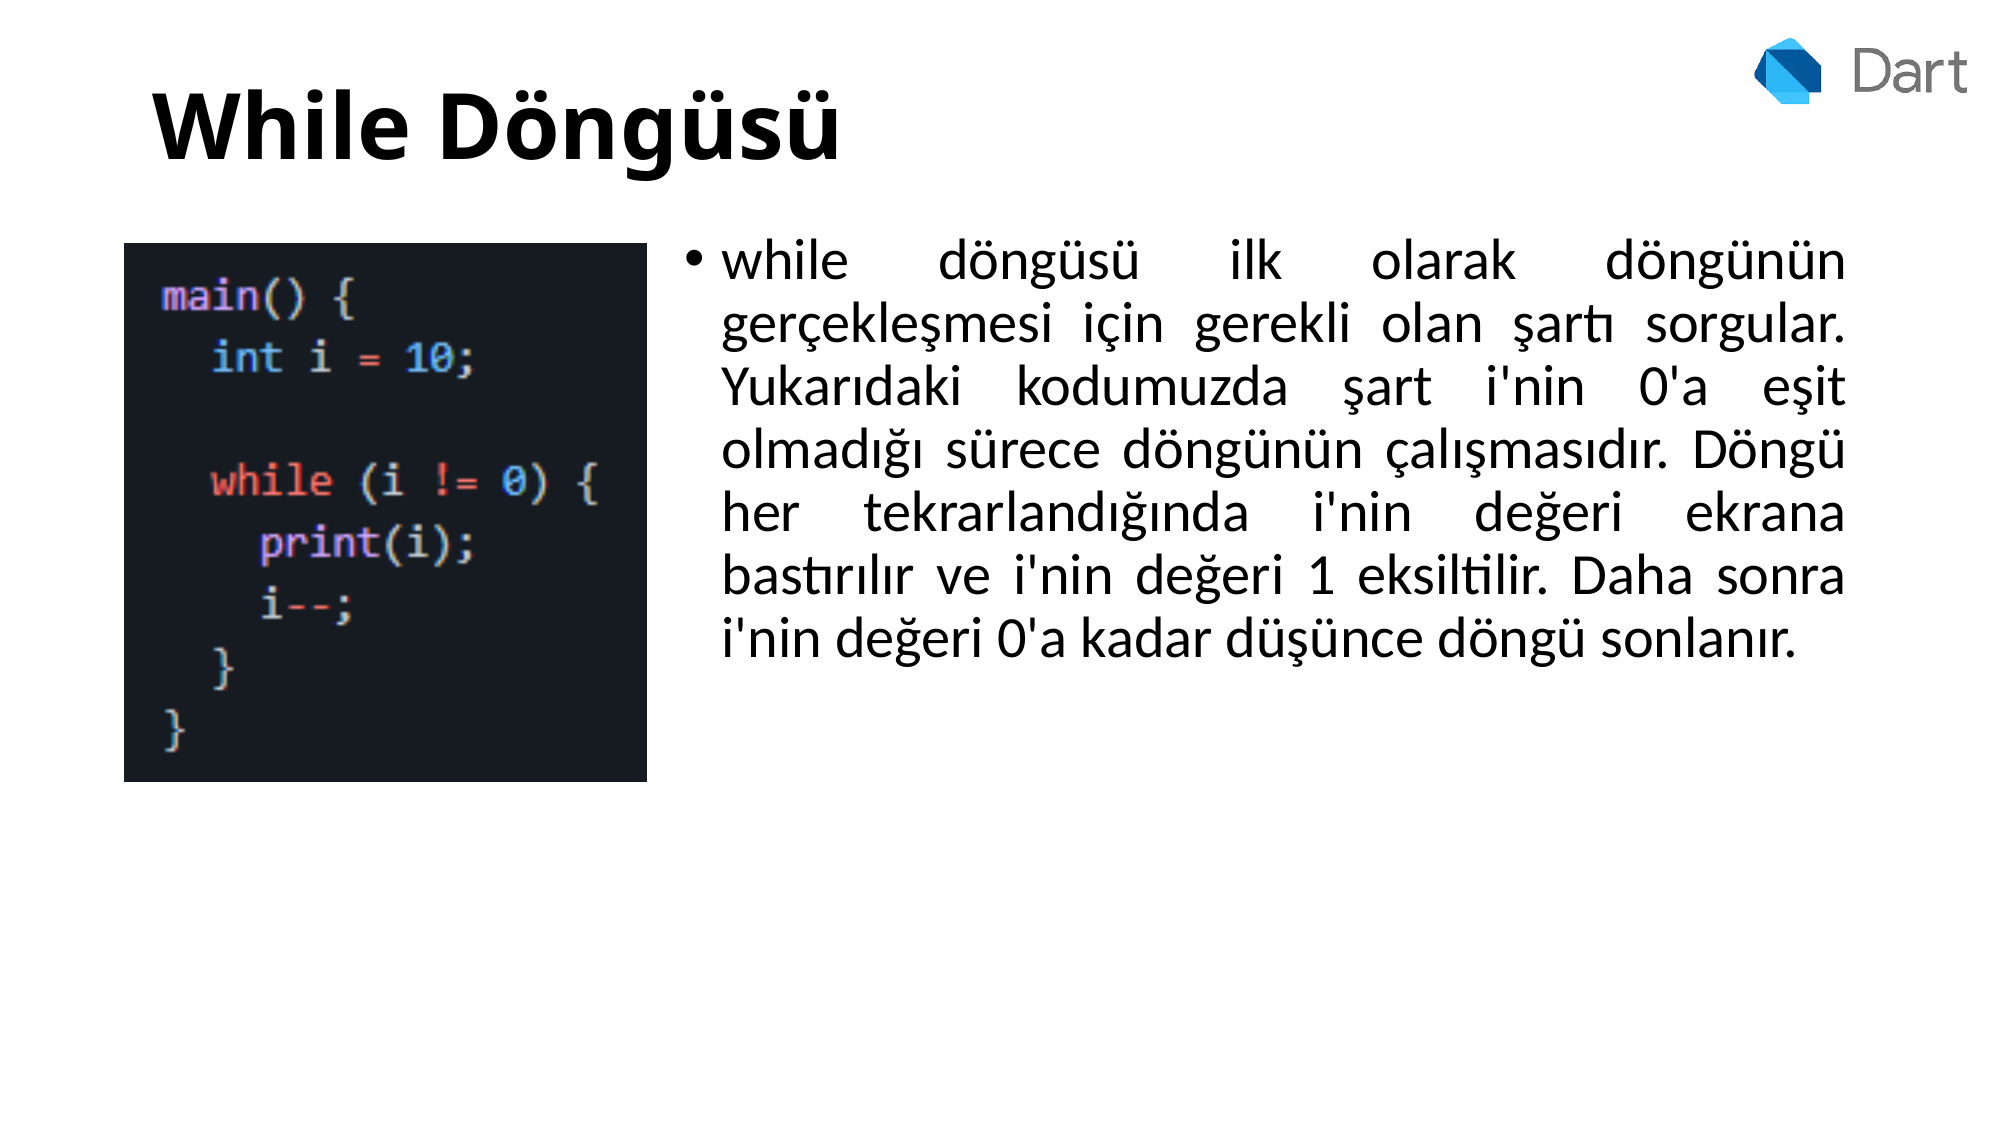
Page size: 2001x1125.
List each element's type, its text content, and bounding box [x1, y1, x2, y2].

picture [124, 243, 647, 782]
list while döngüsü ilk olarak döngünün gerçekleşmesi için gerekli olan şartı sorgular. Yukarıdaki kodumuzda şart i'nin 0'a eşit olmadığı sürece döngünün çalışmasıdır. Döngü her tekrarlandığında i'nin değeri ekrana bastırılır ve i'nin değeri 1 eksiltilir. Daha sonra i'nin değeri 0'a kadar düşünce döngü sonlanır. [669, 222, 1863, 1014]
title While Döngüsü [137, 59, 1863, 199]
picture [1749, 9, 1972, 133]
